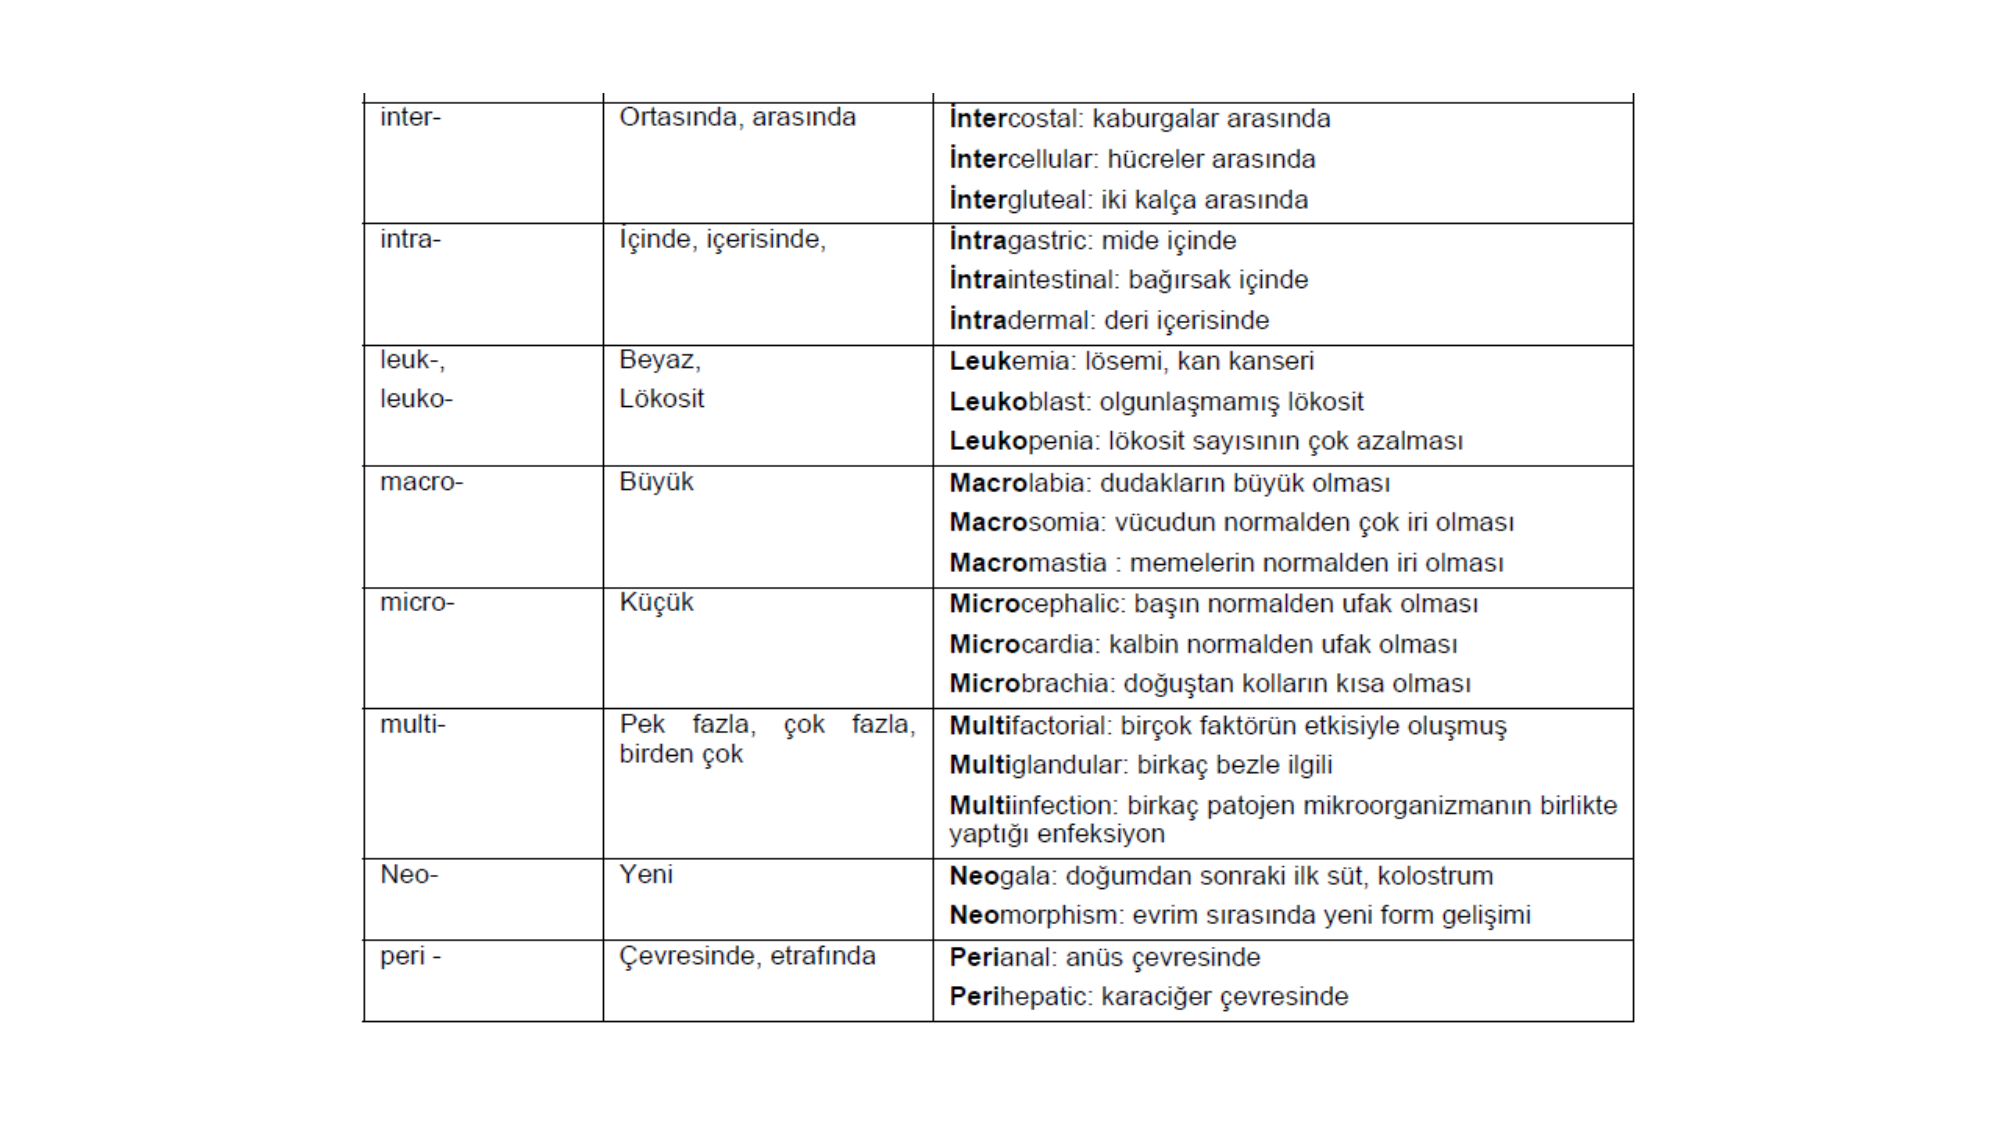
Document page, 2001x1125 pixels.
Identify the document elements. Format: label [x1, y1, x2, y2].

picture [356, 93, 1644, 1032]
